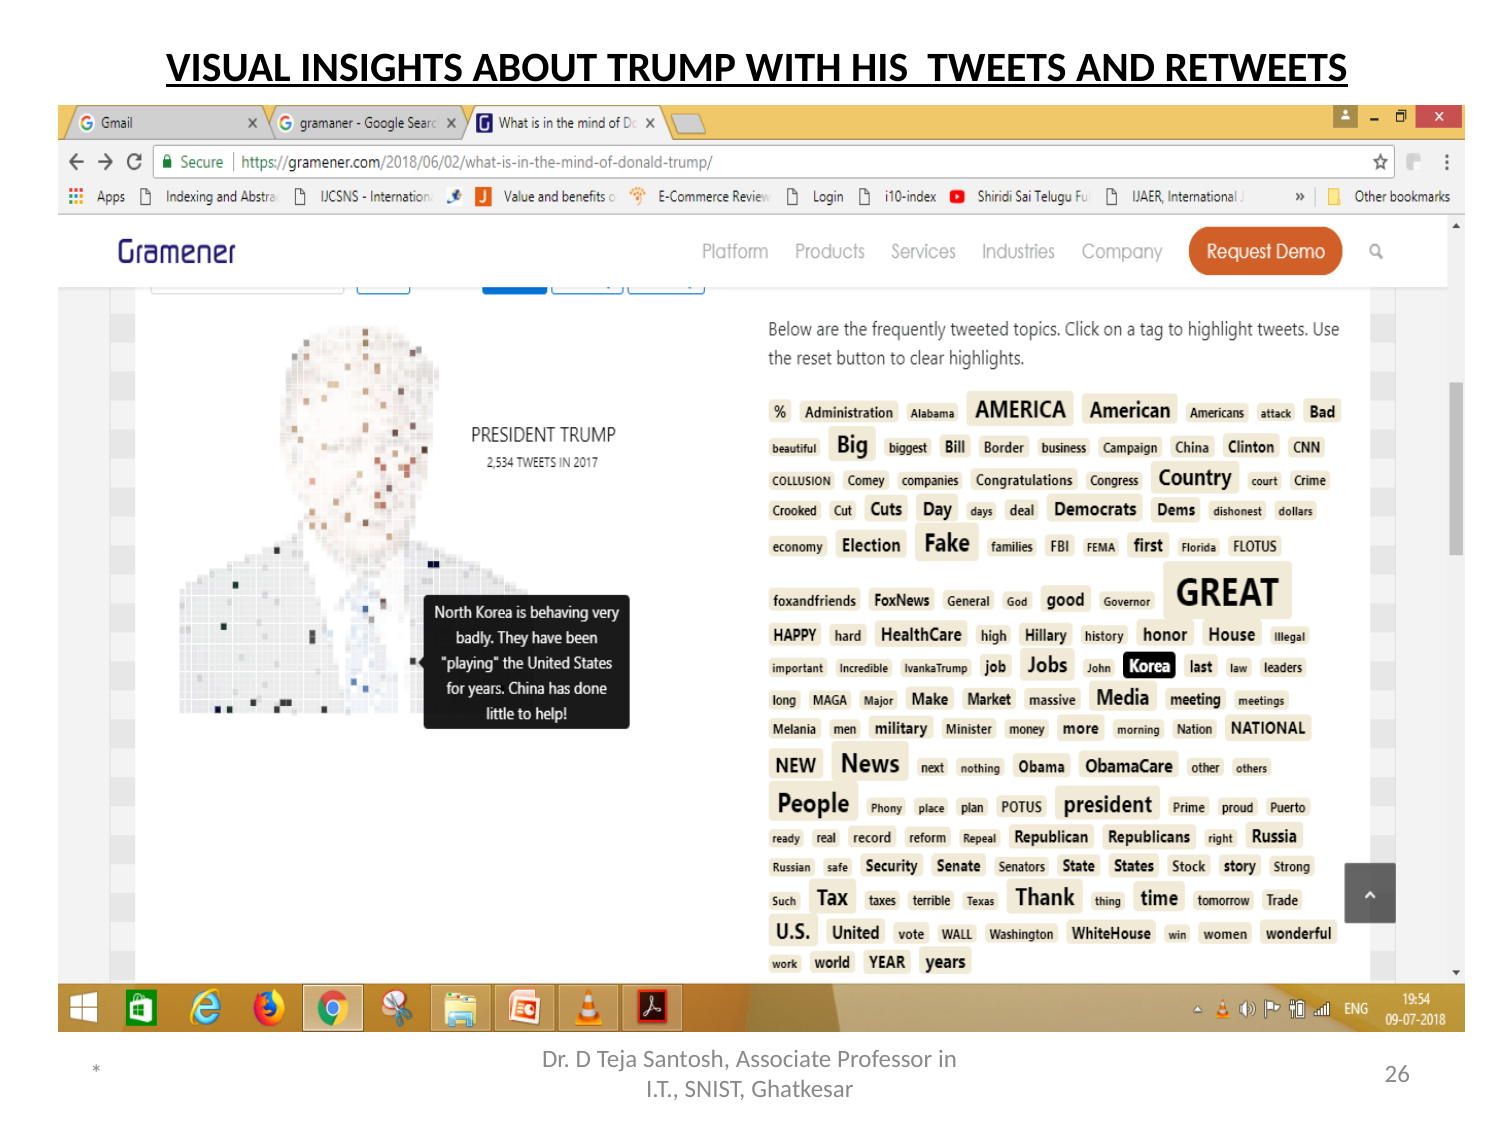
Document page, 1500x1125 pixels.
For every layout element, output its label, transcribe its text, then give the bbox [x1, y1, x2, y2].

title VISUAL INSIGHTS ABOUT TRUMP WITH HIS TWEETS AND RETWEETS [82, 35, 1432, 94]
text_box Dr. D Teja Santosh, Associate Professor in I.T., SNIST, Ghatkesar [512, 1042, 988, 1103]
text_box ‹#› [1074, 1042, 1425, 1103]
picture [58, 105, 1466, 1032]
text_box * [75, 1042, 425, 1103]
